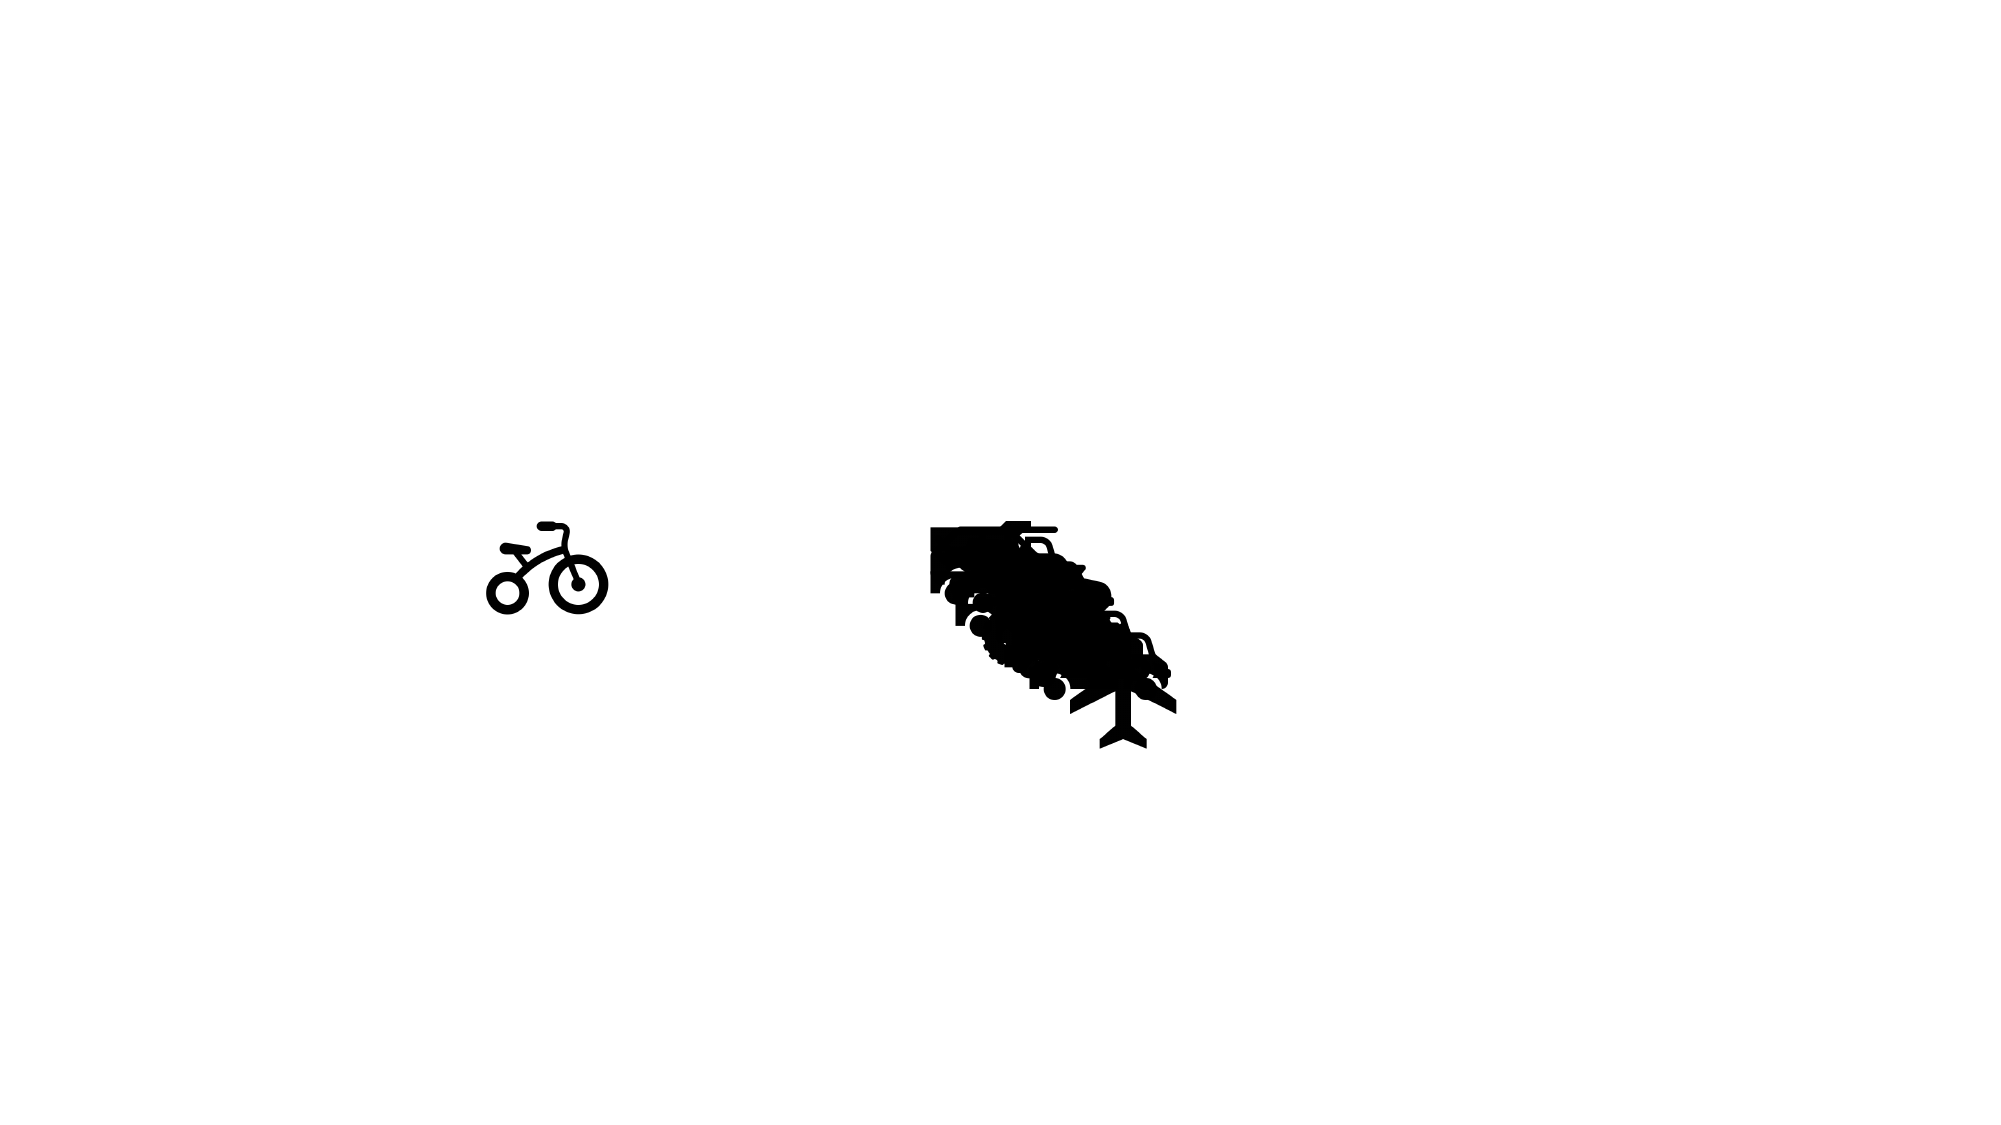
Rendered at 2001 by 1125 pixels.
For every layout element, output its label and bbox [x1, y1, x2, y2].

picture [924, 487, 1198, 761]
picture [472, 493, 623, 644]
